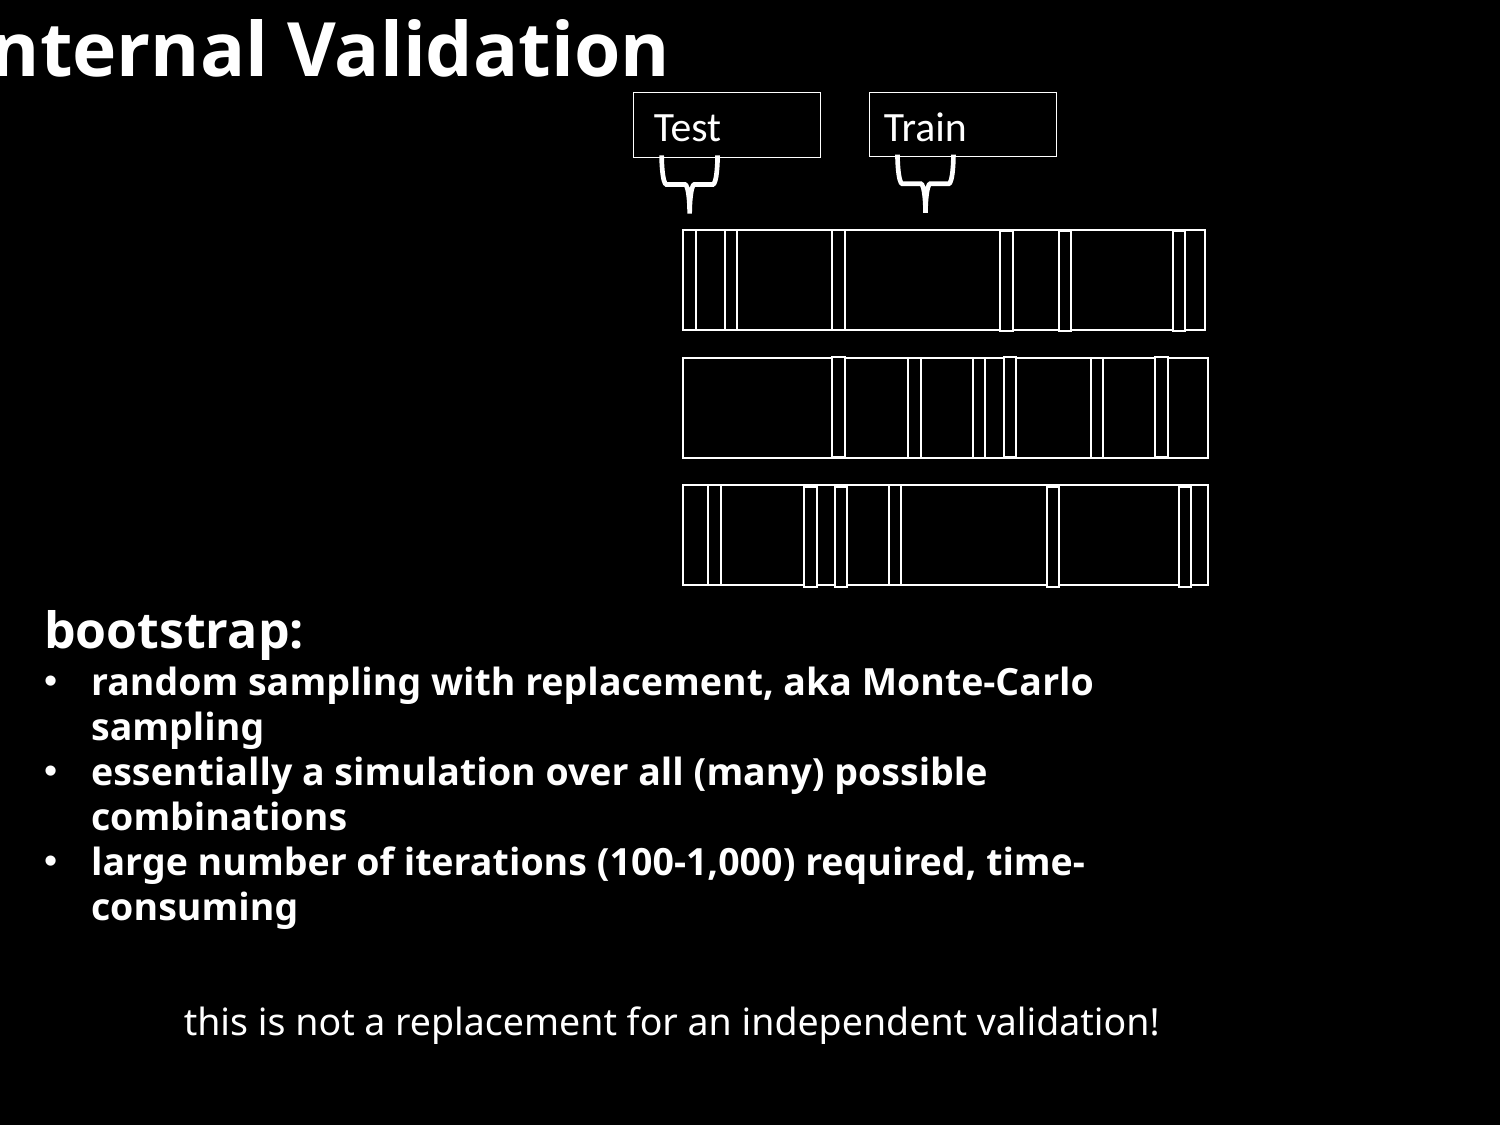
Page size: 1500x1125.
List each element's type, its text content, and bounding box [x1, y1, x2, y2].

text_box [661, 158, 719, 214]
text_box [831, 229, 846, 331]
text_box [834, 486, 848, 588]
text_box Train [869, 92, 1057, 157]
text_box [986, 357, 1090, 459]
text_box [738, 229, 831, 331]
text_box Test [633, 92, 821, 158]
text_box [1090, 357, 1104, 459]
text_box [682, 357, 907, 459]
text_box this is not a replacement for an independent validation! [168, 990, 1176, 1051]
text_box Internal Validation [0, 0, 686, 99]
text_box [902, 484, 1209, 586]
text_box [1003, 356, 1017, 458]
text_box [682, 229, 697, 331]
text_box [846, 229, 1206, 331]
text_box [831, 356, 846, 458]
text_box bootstrap: random sampling with replacement, aka Monte-Carlo sampling essentially a simulation over all (many) possible combinations large number of iterations (100-1,000) required, time-consuming [29, 590, 1233, 936]
text_box [682, 484, 707, 586]
text_box [722, 484, 888, 586]
text_box [707, 484, 722, 586]
text_box [1046, 486, 1060, 588]
text_box [922, 357, 972, 459]
text_box [907, 357, 922, 459]
text_box [999, 230, 1014, 332]
text_box [697, 229, 724, 331]
text_box [897, 157, 954, 213]
text_box [724, 229, 738, 331]
text_box [1154, 356, 1169, 458]
text_box [803, 486, 818, 588]
text_box [1172, 230, 1186, 332]
text_box [888, 484, 902, 586]
text_box [1178, 486, 1192, 588]
text_box [1104, 357, 1209, 459]
text_box [1058, 230, 1072, 332]
text_box [972, 357, 986, 459]
